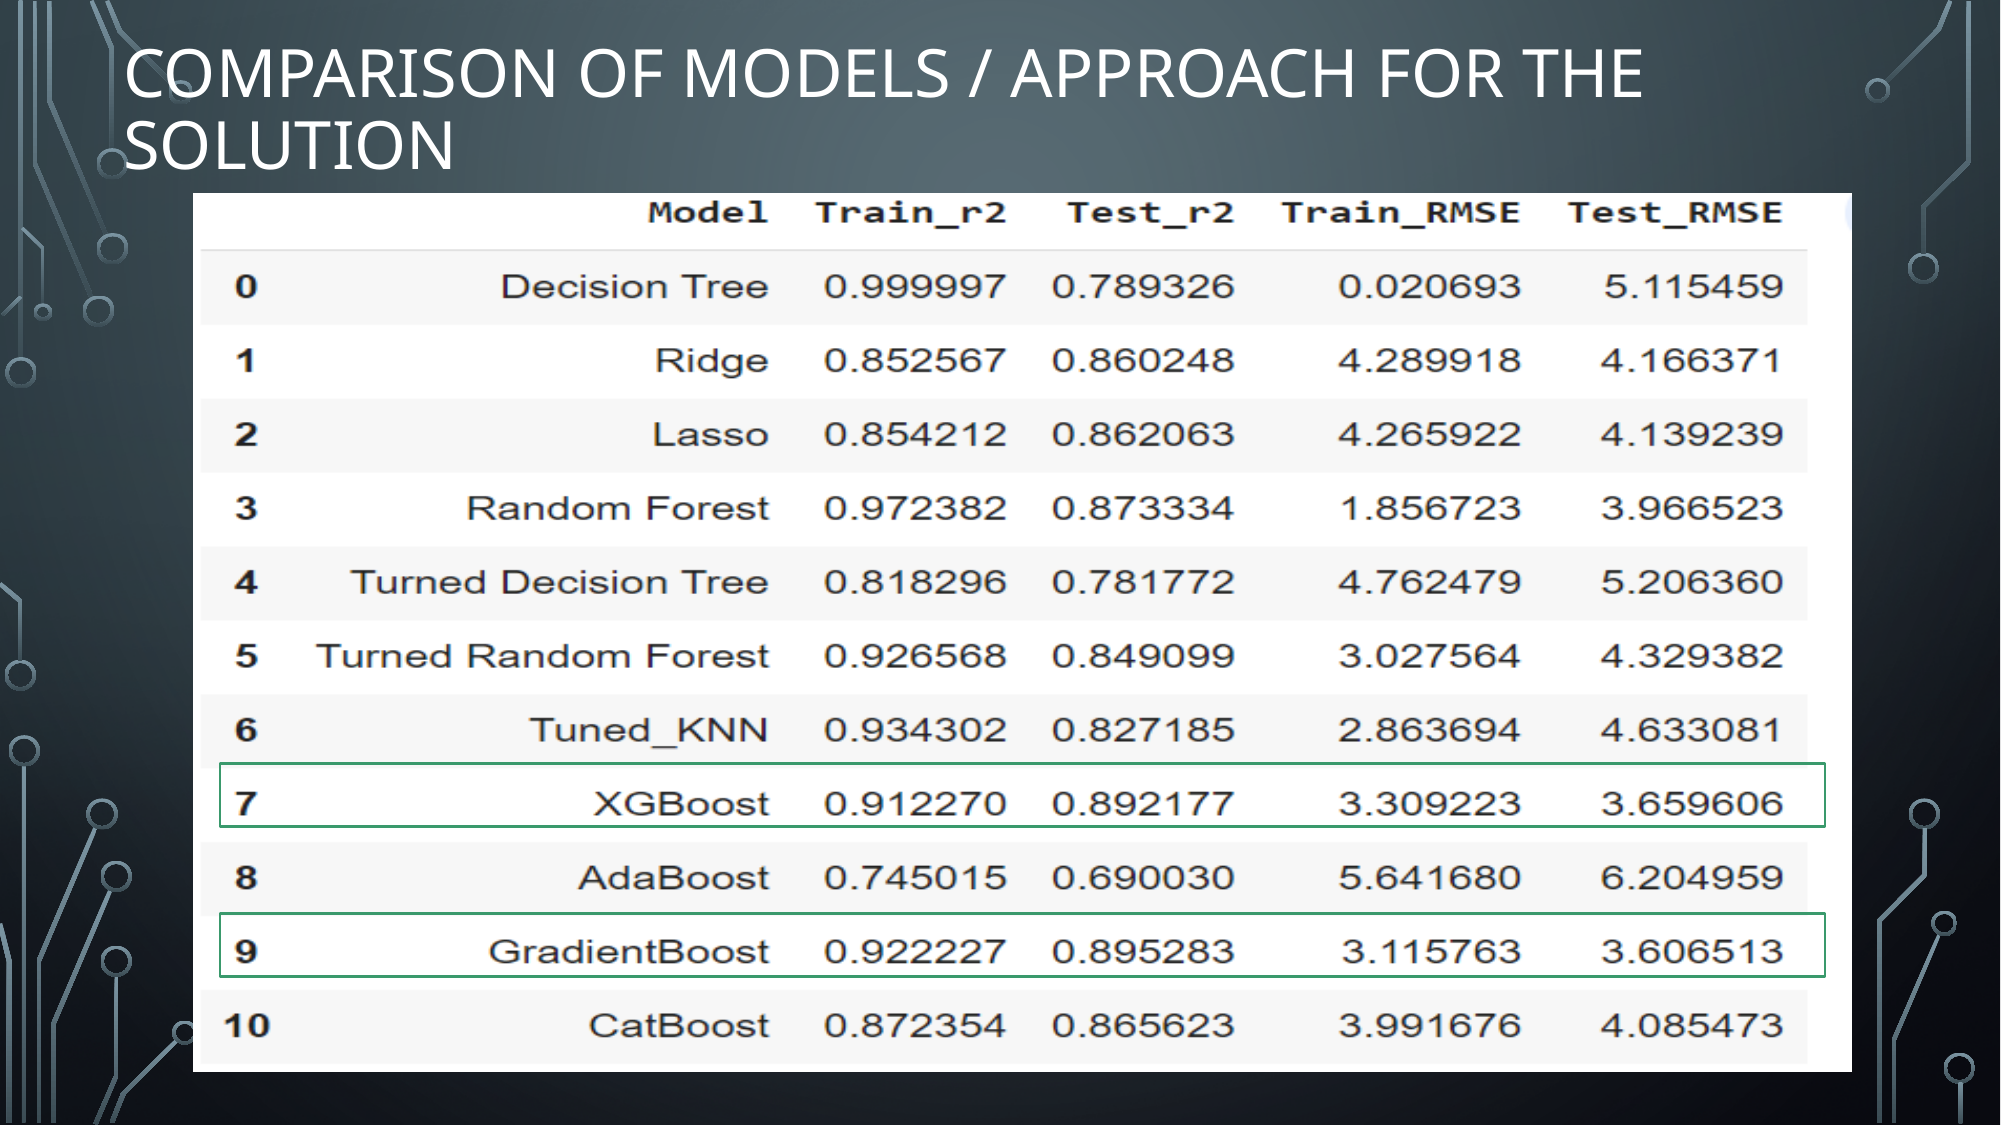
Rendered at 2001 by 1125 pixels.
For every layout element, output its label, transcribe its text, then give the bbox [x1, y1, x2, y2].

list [193, 192, 1852, 1072]
title Comparison of Models / Approach for the solution [108, 0, 1734, 224]
